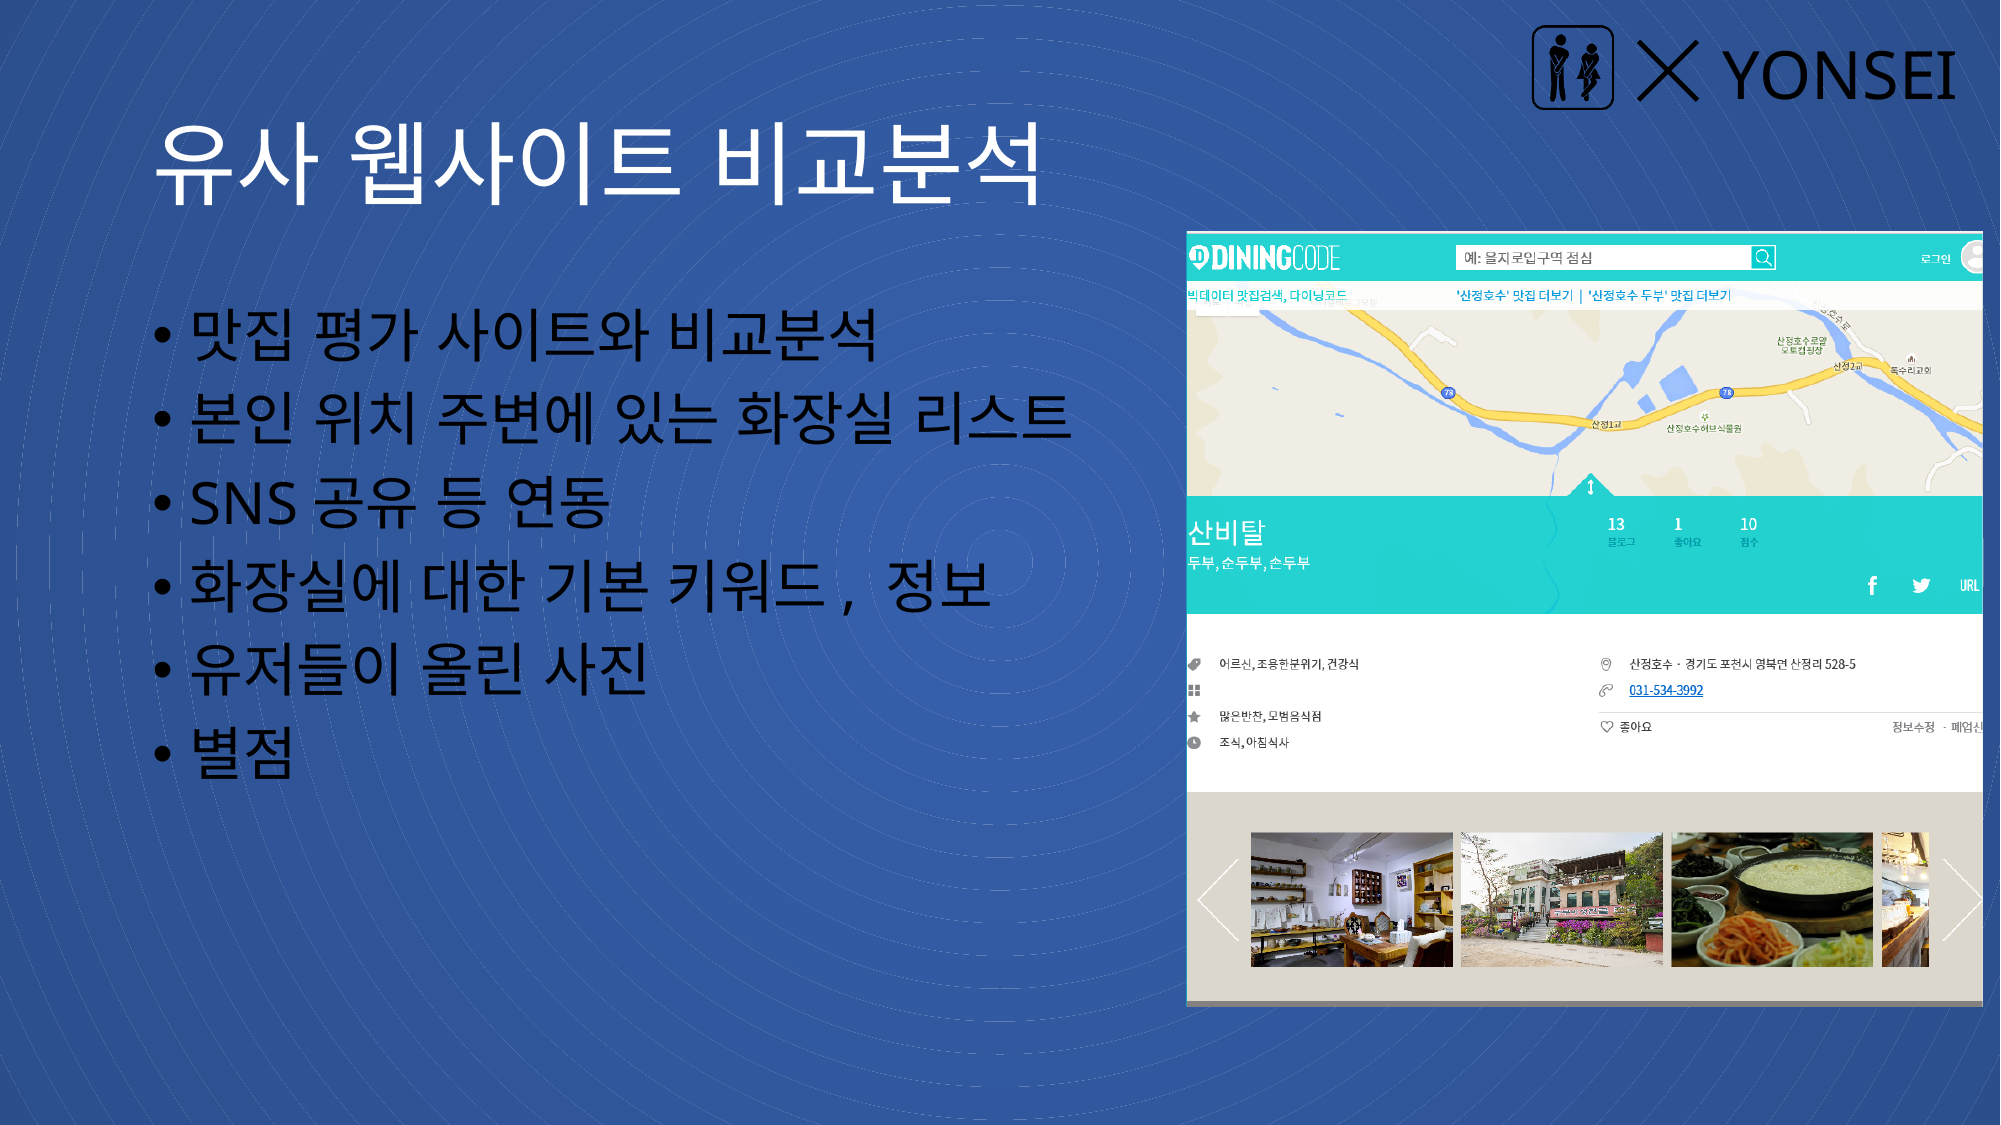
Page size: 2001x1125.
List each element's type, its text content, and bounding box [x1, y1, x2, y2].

picture [1186, 231, 1983, 1007]
list 맛집 평가 사이트와 비교분석 본인 위치 주변에 있는 화장실 리스트 SNS공유 등 연동 화장실에 대한 기본 키워드, 정보 유저들이 올린 사진 별점 [137, 299, 1186, 891]
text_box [1530, 25, 1983, 122]
title 유사 웹사이트 비교분석 [137, 59, 1863, 278]
